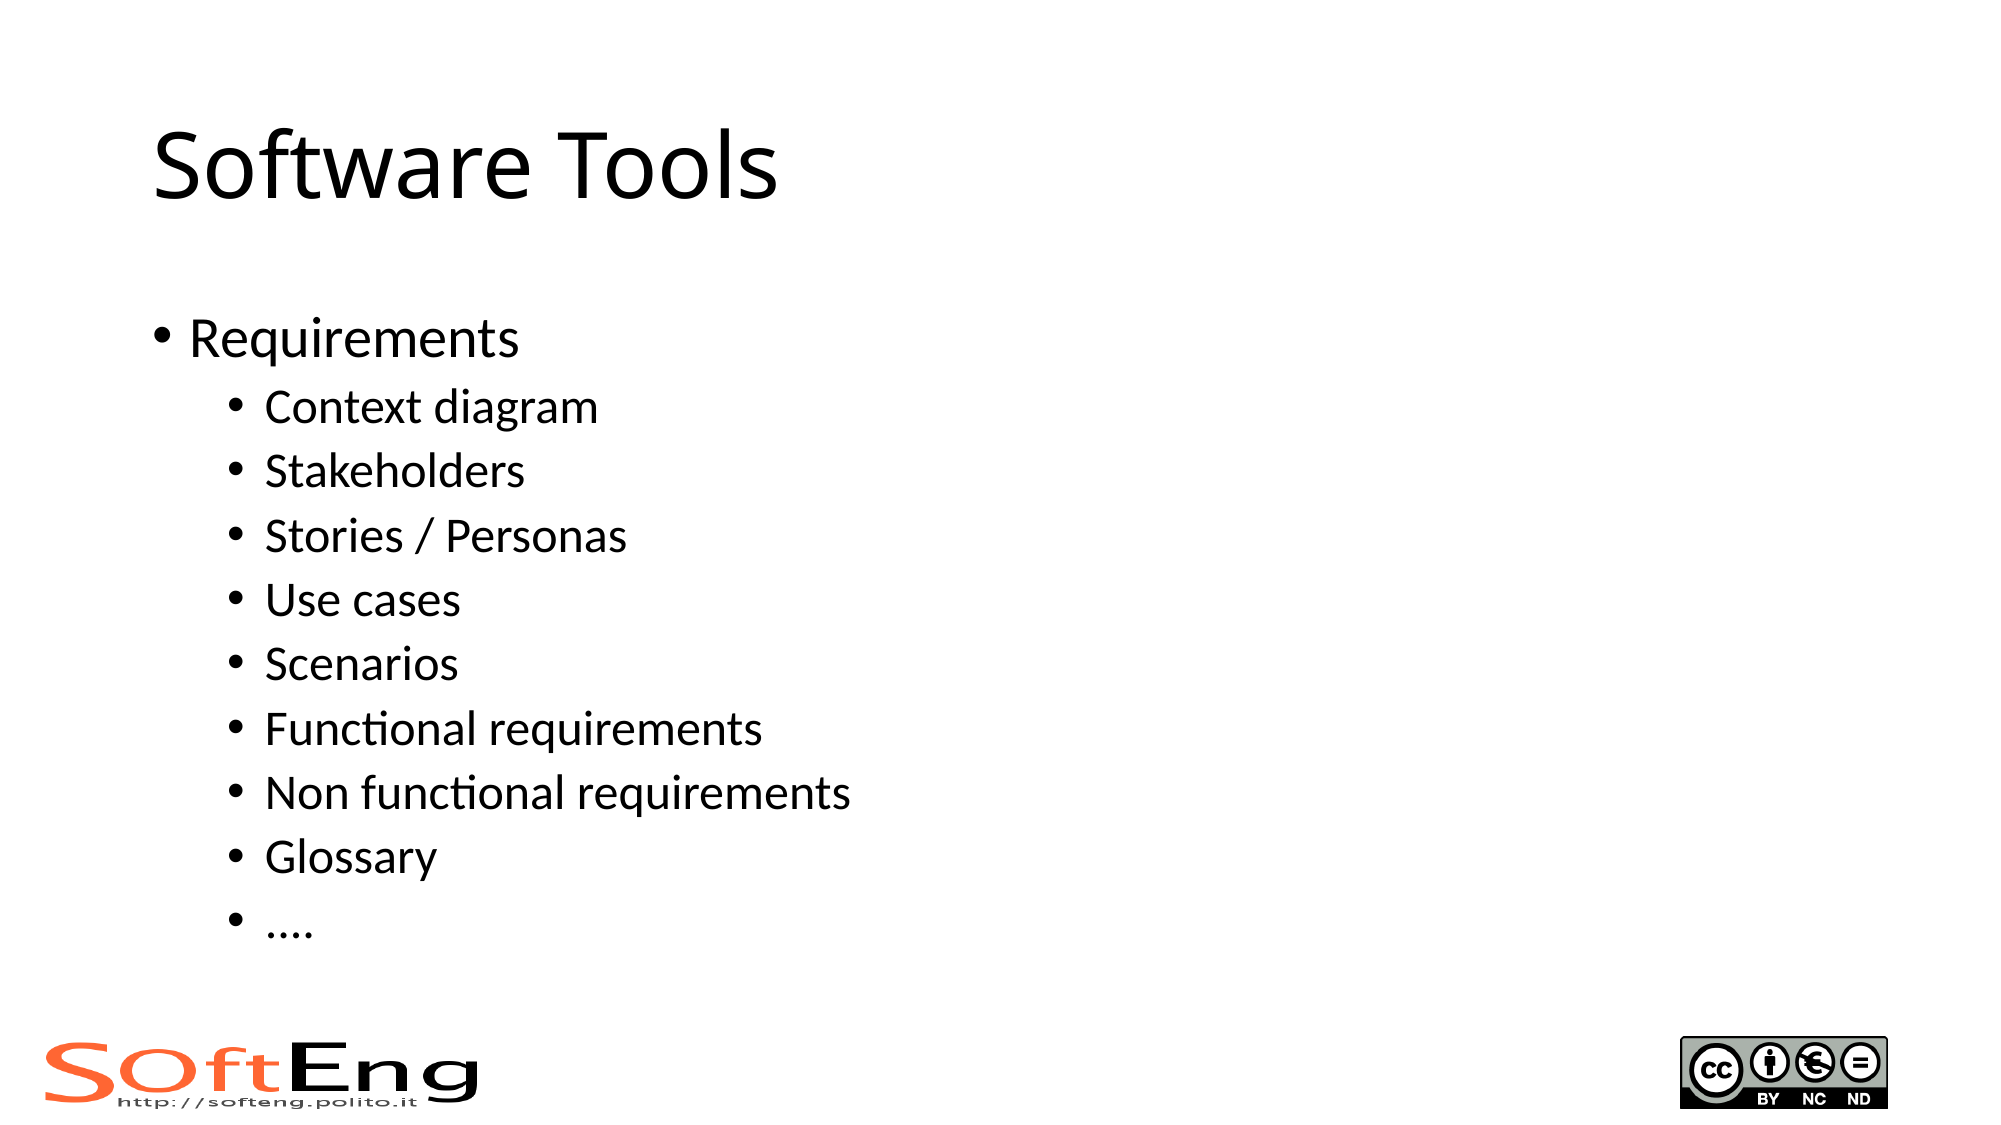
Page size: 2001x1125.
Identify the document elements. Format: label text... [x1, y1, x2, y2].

list Requirements Context diagram Stakeholders Stories / Personas Use cases Scenarios Functional requirements Non functional requirements Glossary .... [137, 299, 1822, 1014]
title Software Tools [137, 59, 1822, 278]
picture [37, 1026, 488, 1119]
picture [1680, 1036, 1888, 1109]
